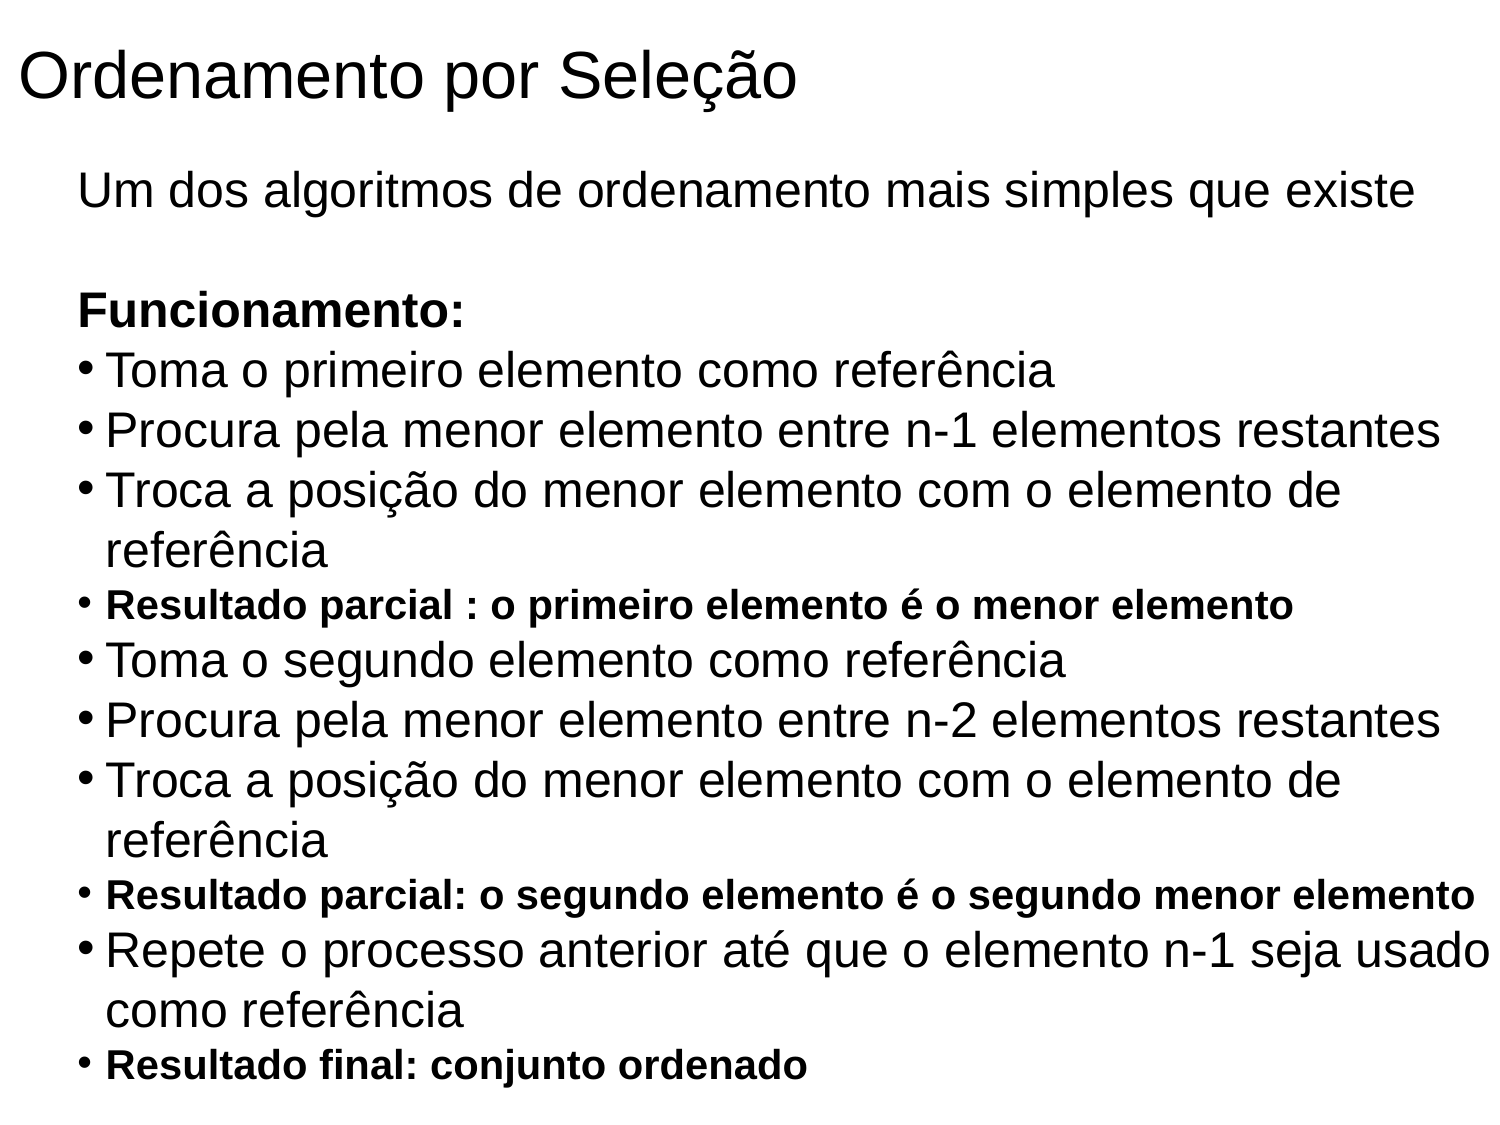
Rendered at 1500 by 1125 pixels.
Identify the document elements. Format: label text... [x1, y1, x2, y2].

text_box Um dos algoritmos de ordenamento mais simples que existe Funcionamento: Toma o primeiro elemento como referência Procura pela menor elemento entre n-1 elementos restantes Troca a posição do menor elemento com o elemento de referência Resultado parcial : o primeiro elemento é o menor elemento Toma o segundo elemento como referência Procura pela menor elemento entre n-2 elementos restantes Troca a posição do menor elemento com o elemento de referência Resultado parcial: o segundo elemento é o segundo menor elemento Repete o processo anterior até que o elemento n-1 seja usado como referência Resultado final: conjunto ordenado [62, 149, 1500, 1125]
text_box Ordenamento por Seleção [3, 24, 815, 120]
